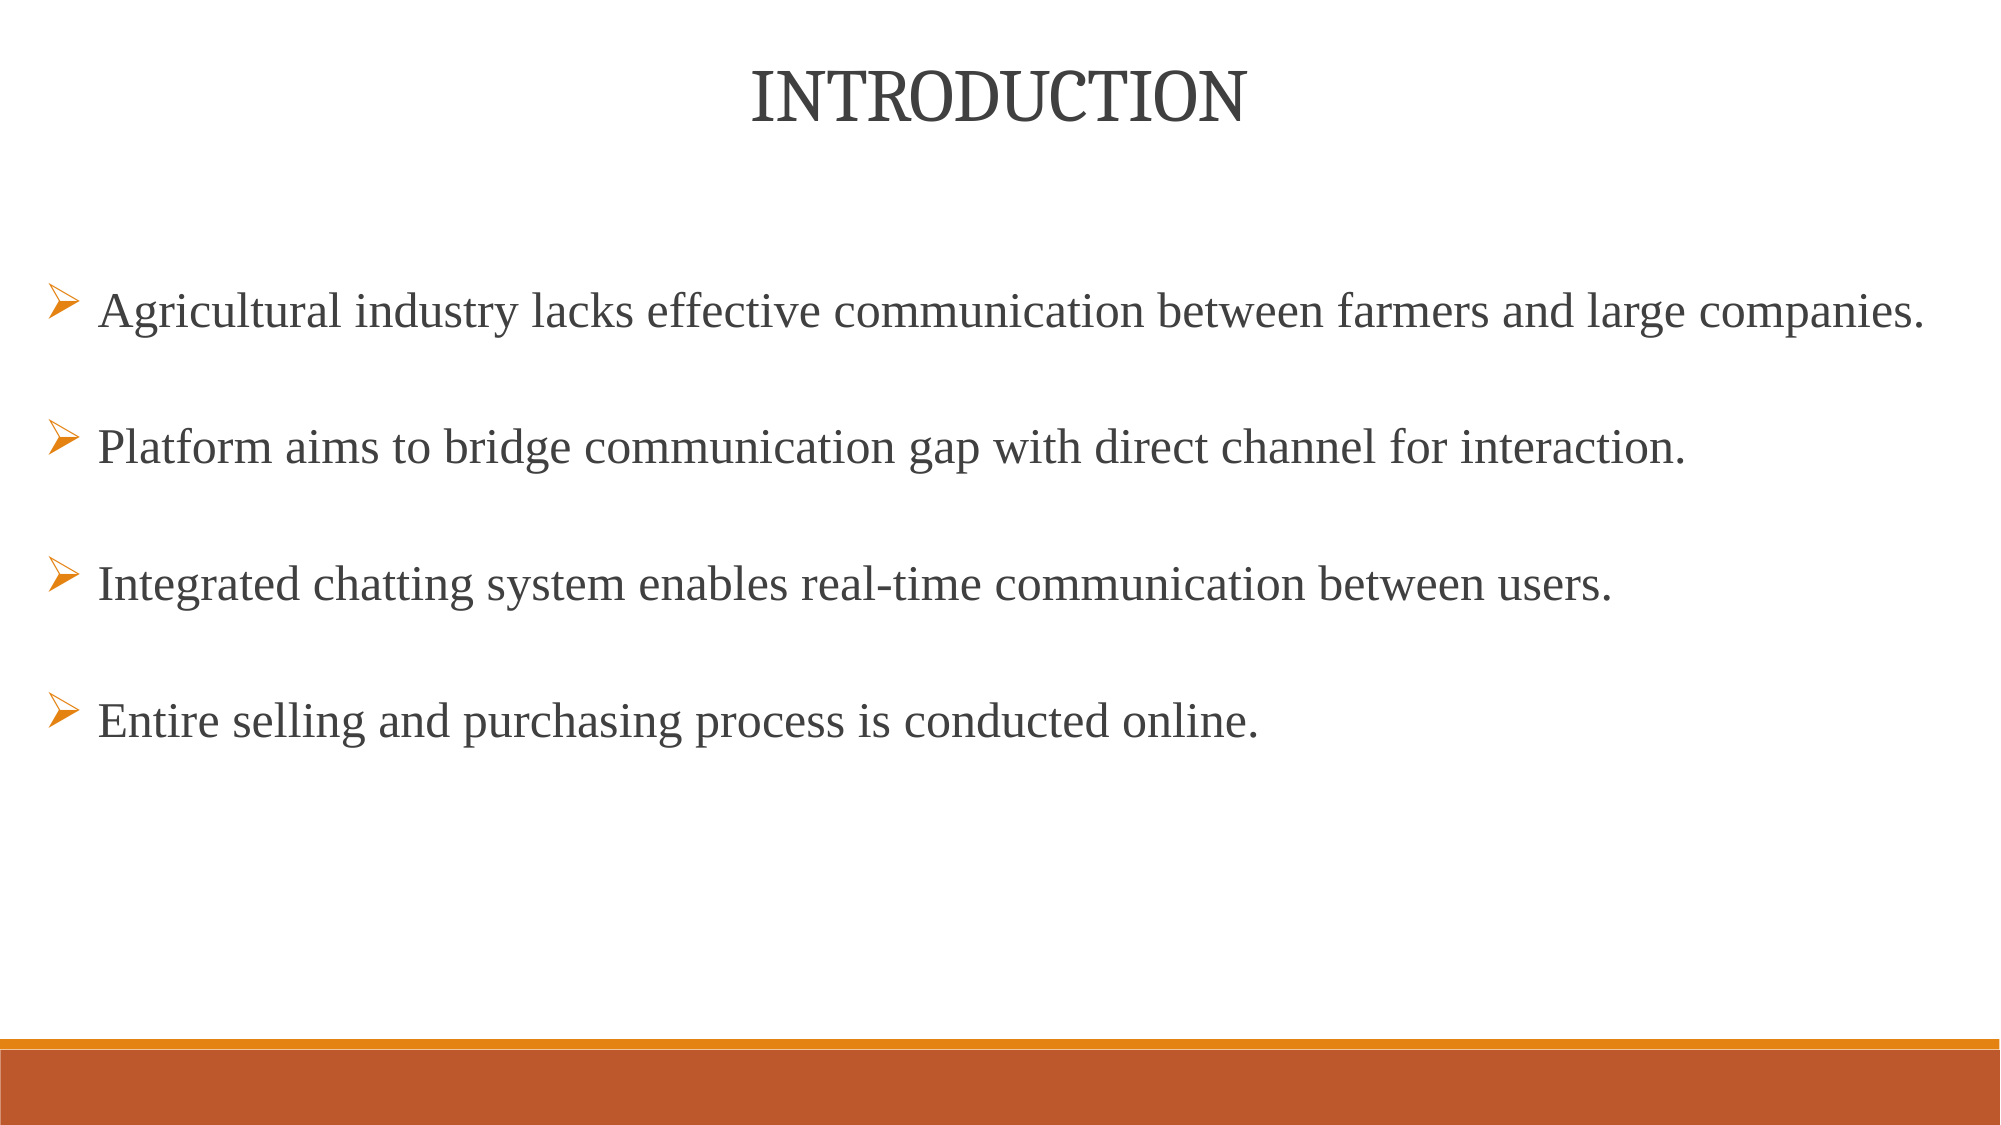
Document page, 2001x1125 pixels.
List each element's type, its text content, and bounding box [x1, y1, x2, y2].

list Agricultural industry lacks effective communication between farmers and large companies. Platform aims to bridge communication gap with direct channel for interaction. Integrated chatting system enables real-time communication between users. Entire selling and purchasing process is conducted online. [44, 209, 2000, 787]
title INTRODUCTION [0, 52, 2000, 144]
